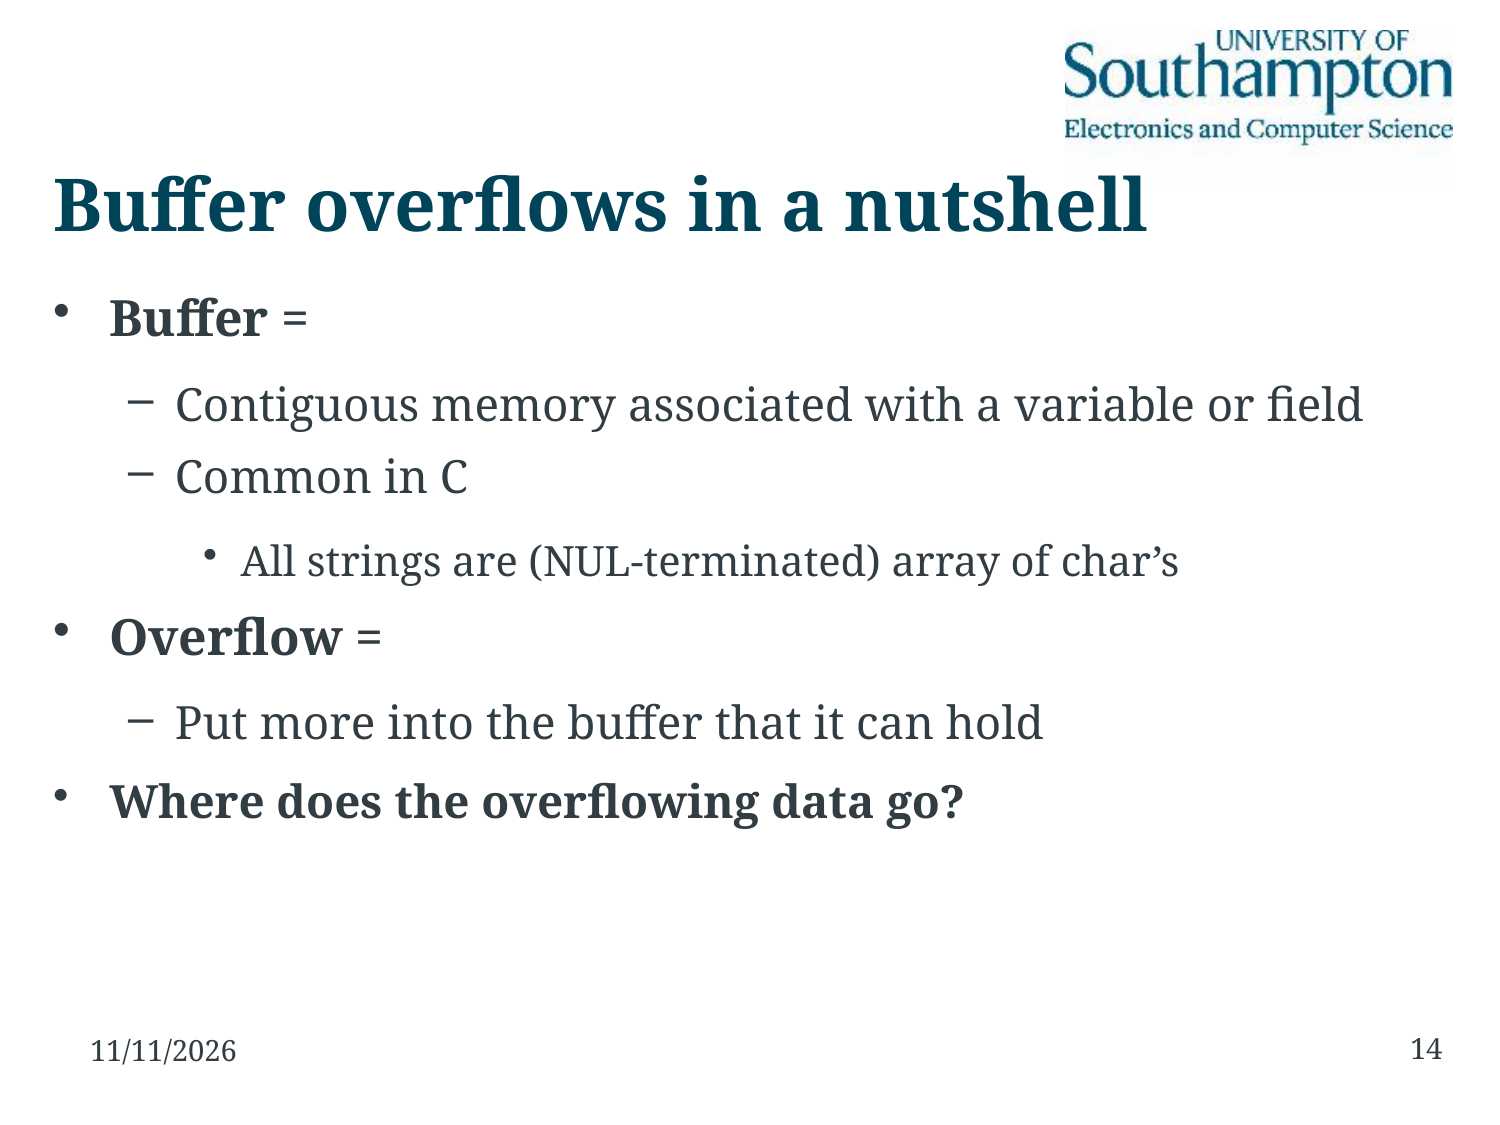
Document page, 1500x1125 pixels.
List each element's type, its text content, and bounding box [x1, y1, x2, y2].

slide_number 14 [1092, 1022, 1443, 1102]
title Buffer overflows in a nutshell [53, 148, 1447, 256]
picture [1065, 30, 1453, 185]
list Buffer = Contiguous memory associated with a variable or field Common in C All strings are (NUL-terminated) array of char’s Overflow = Put more into the buffer that it can hold Where does the overflowing data go? [53, 278, 1447, 1022]
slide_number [74, 1024, 426, 1103]
